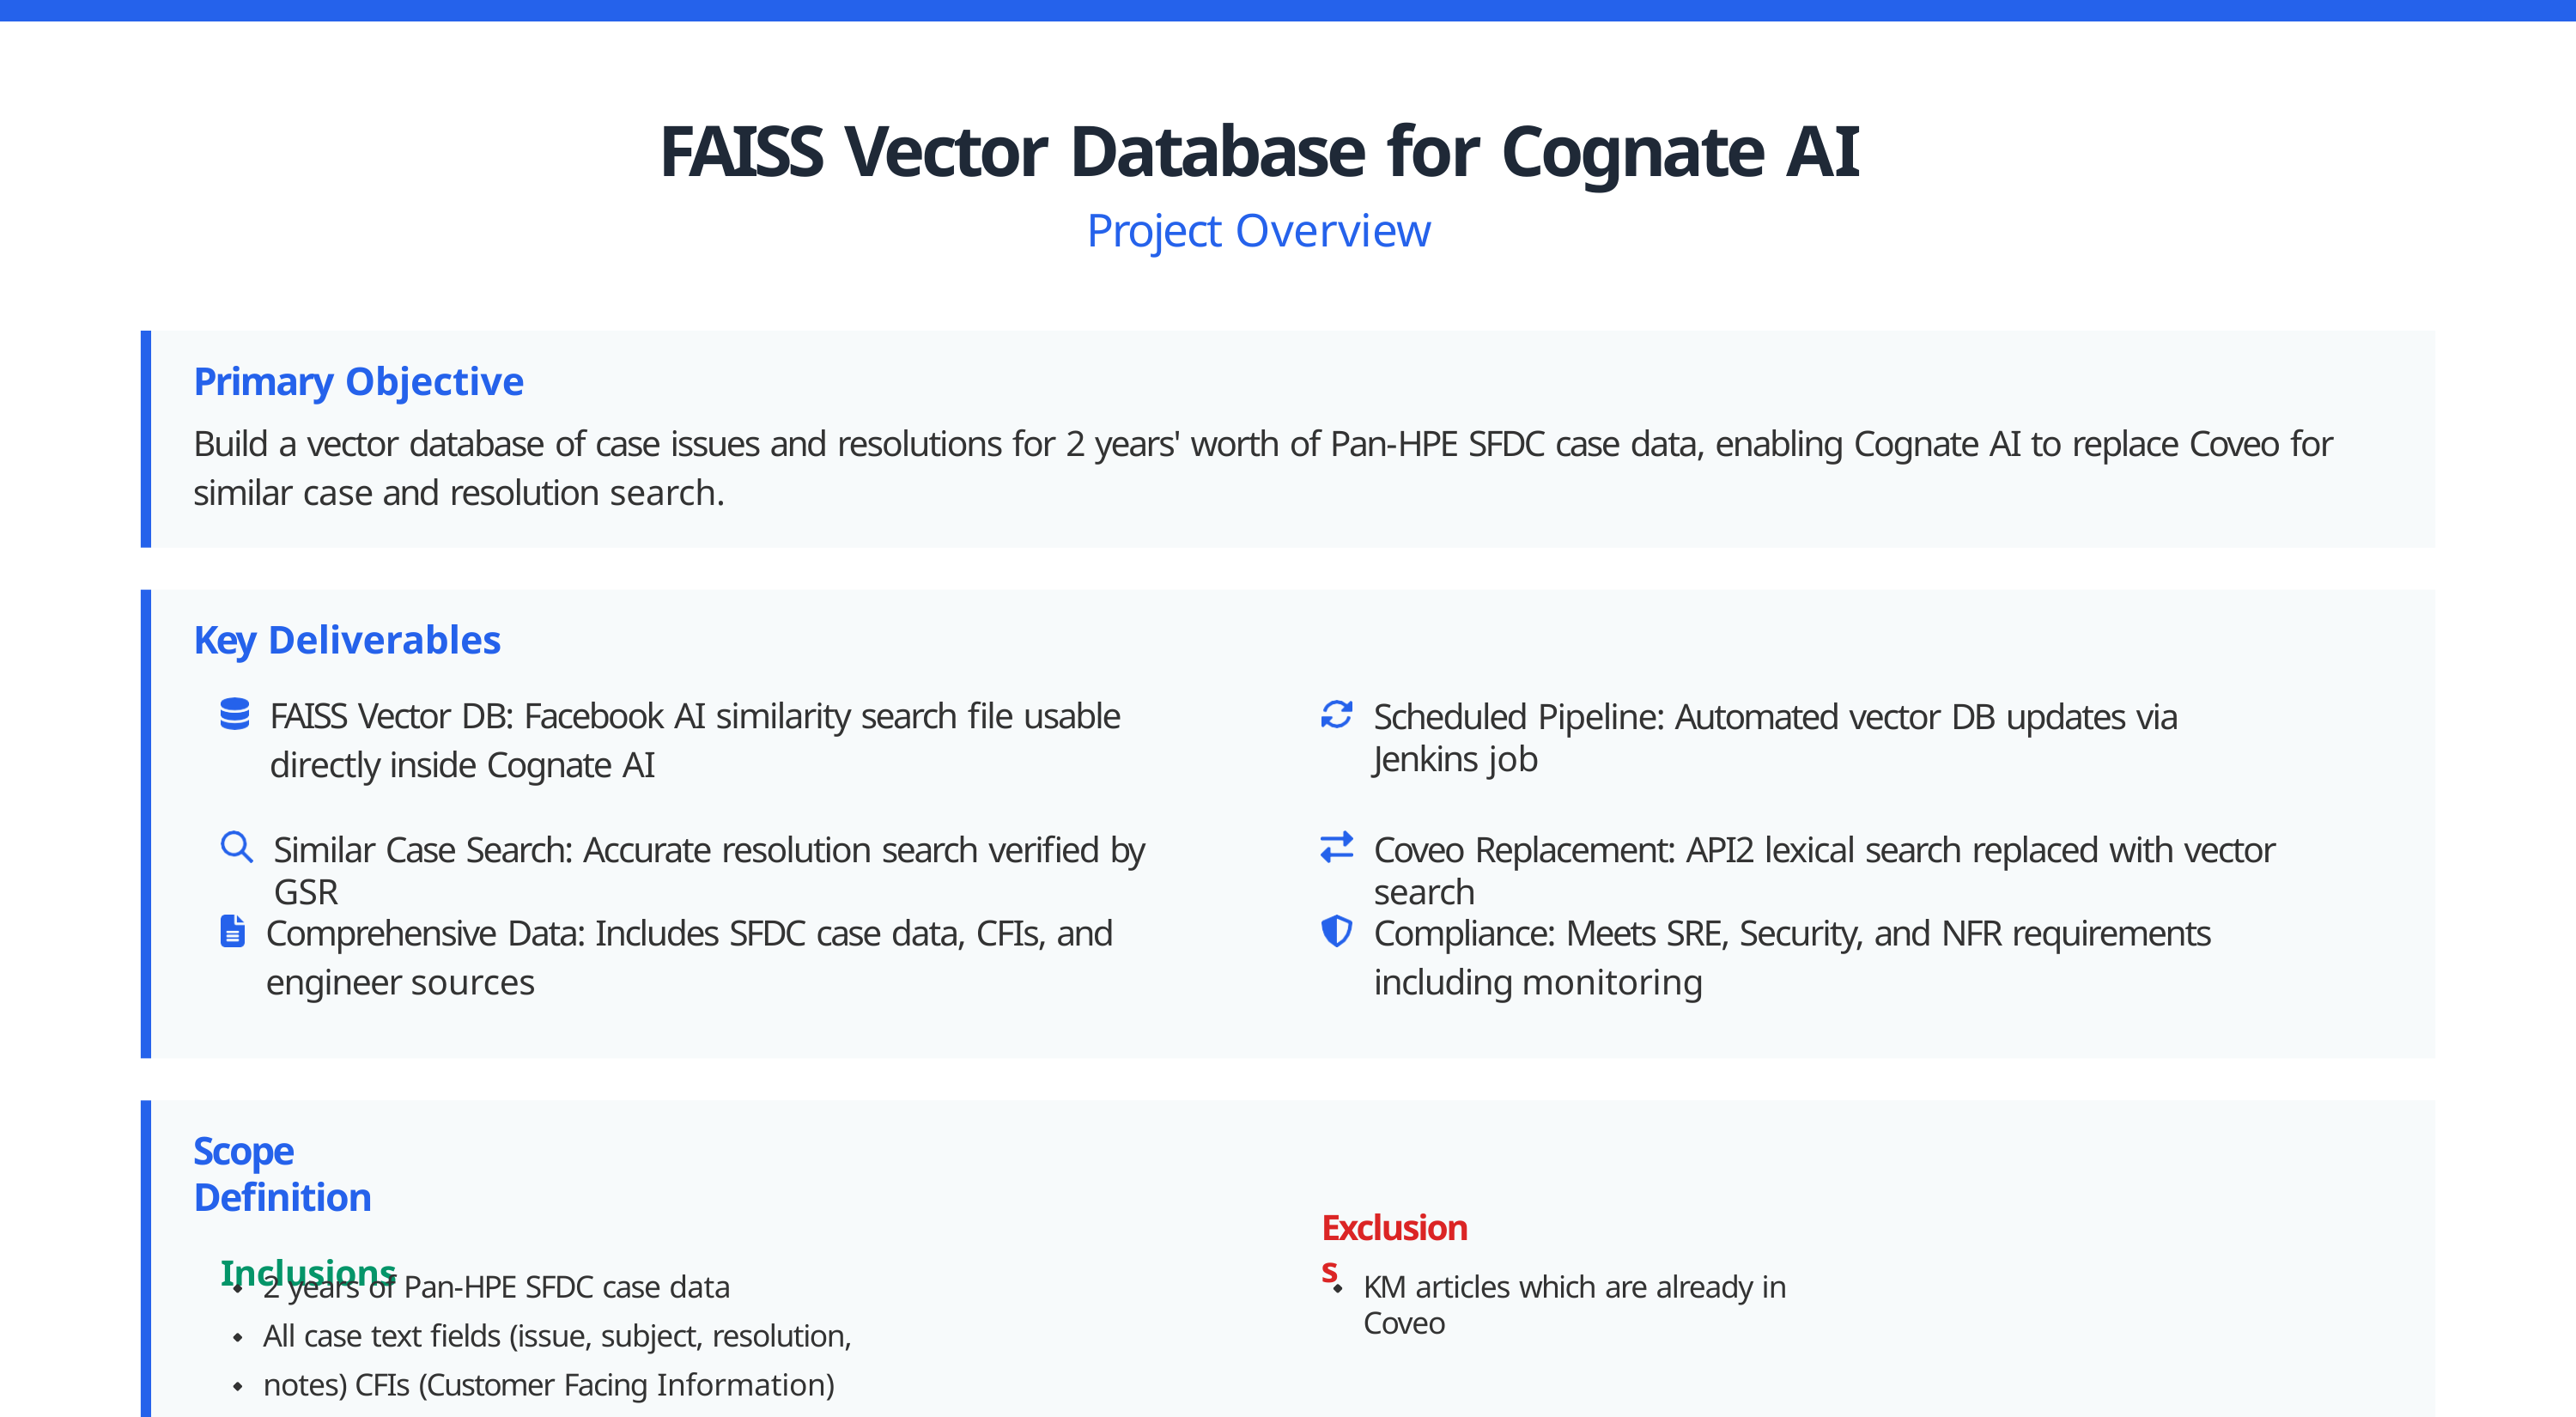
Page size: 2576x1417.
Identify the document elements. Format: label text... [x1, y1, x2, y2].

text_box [140, 1100, 2436, 1417]
picture [221, 915, 246, 947]
picture [221, 830, 253, 863]
picture [1321, 830, 1353, 863]
title FAISS Vector Database for Cognate AI Project Overview [617, 63, 1902, 328]
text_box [140, 330, 2436, 548]
picture [221, 697, 249, 730]
picture [1321, 699, 1352, 728]
picture [1321, 915, 1352, 947]
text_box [140, 589, 2436, 1059]
